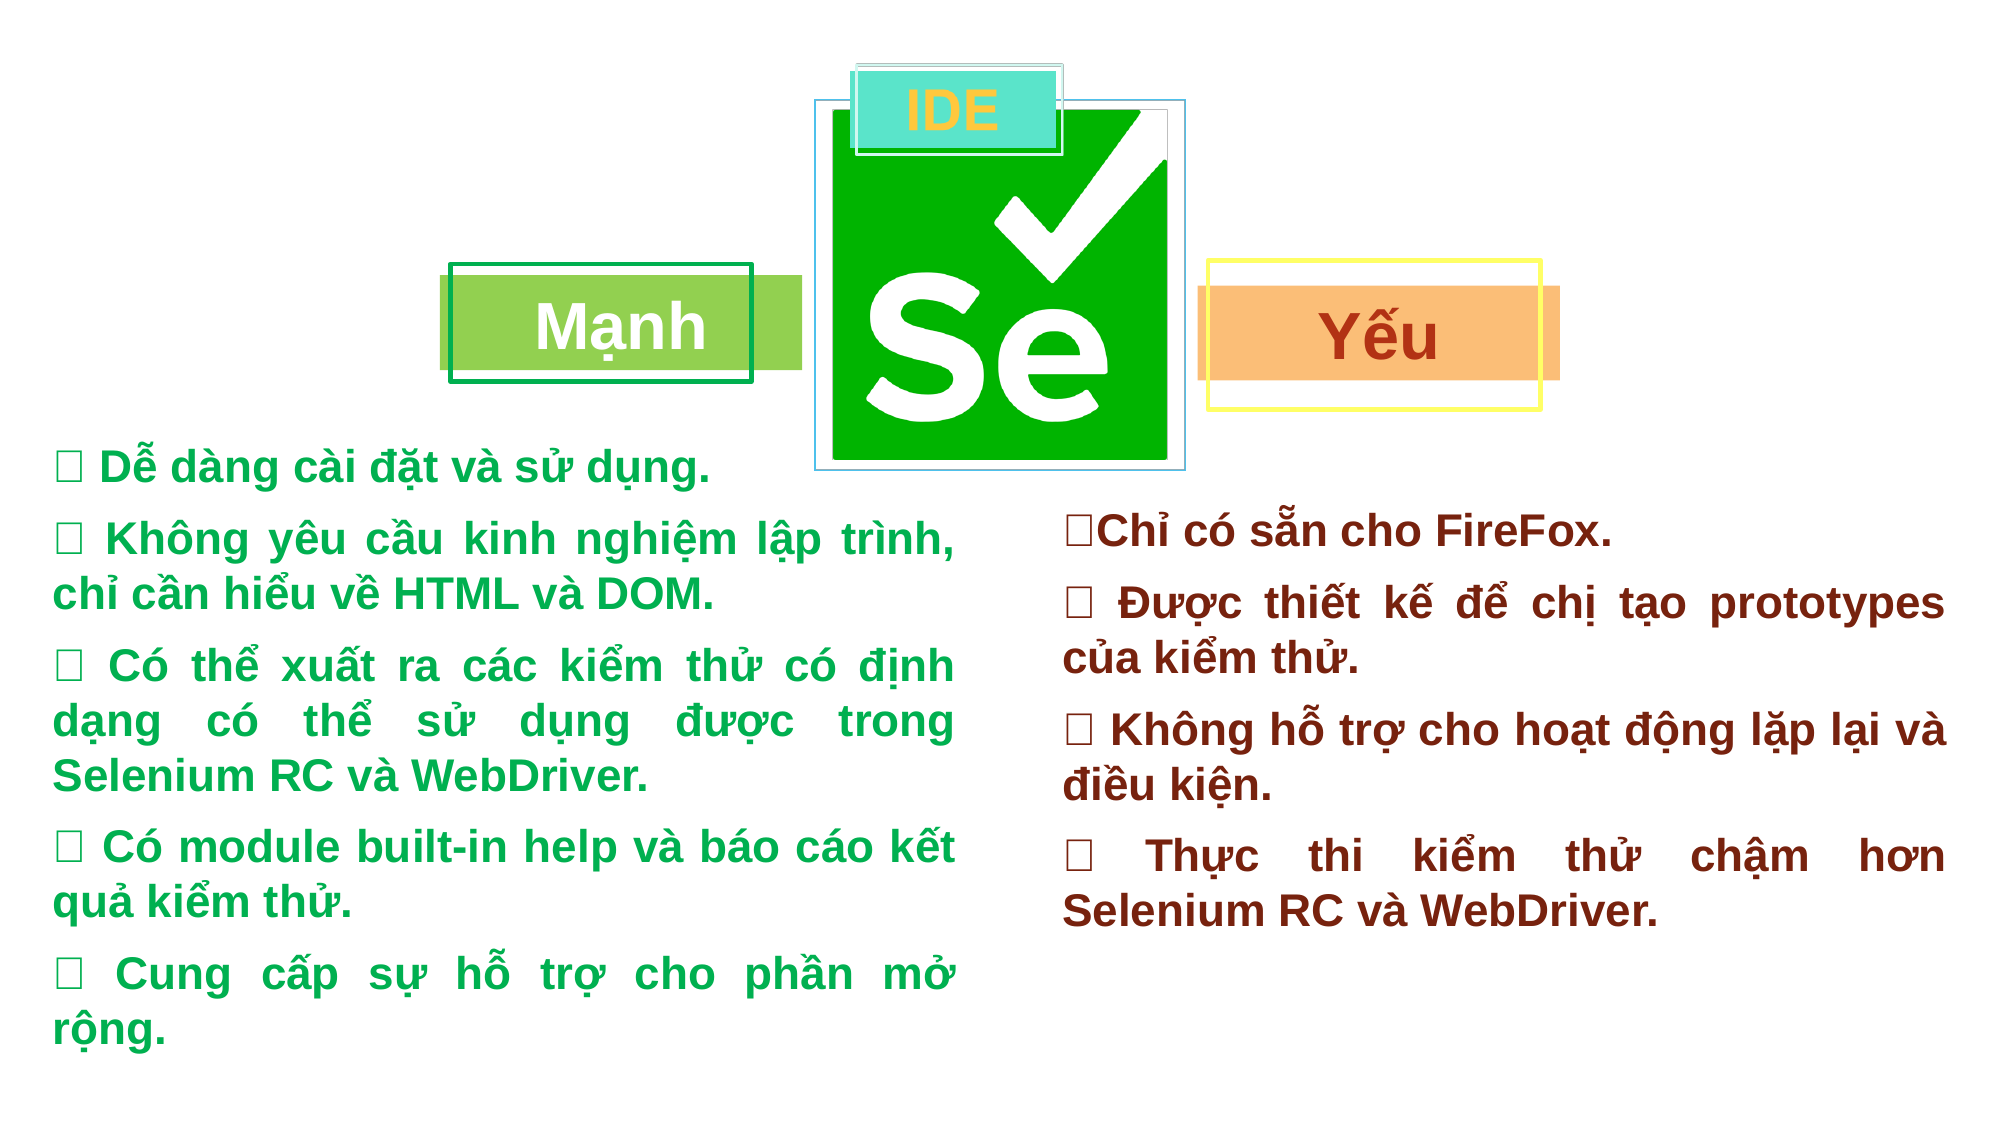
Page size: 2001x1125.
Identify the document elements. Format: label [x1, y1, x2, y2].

text_box [38, 57, 1962, 1068]
